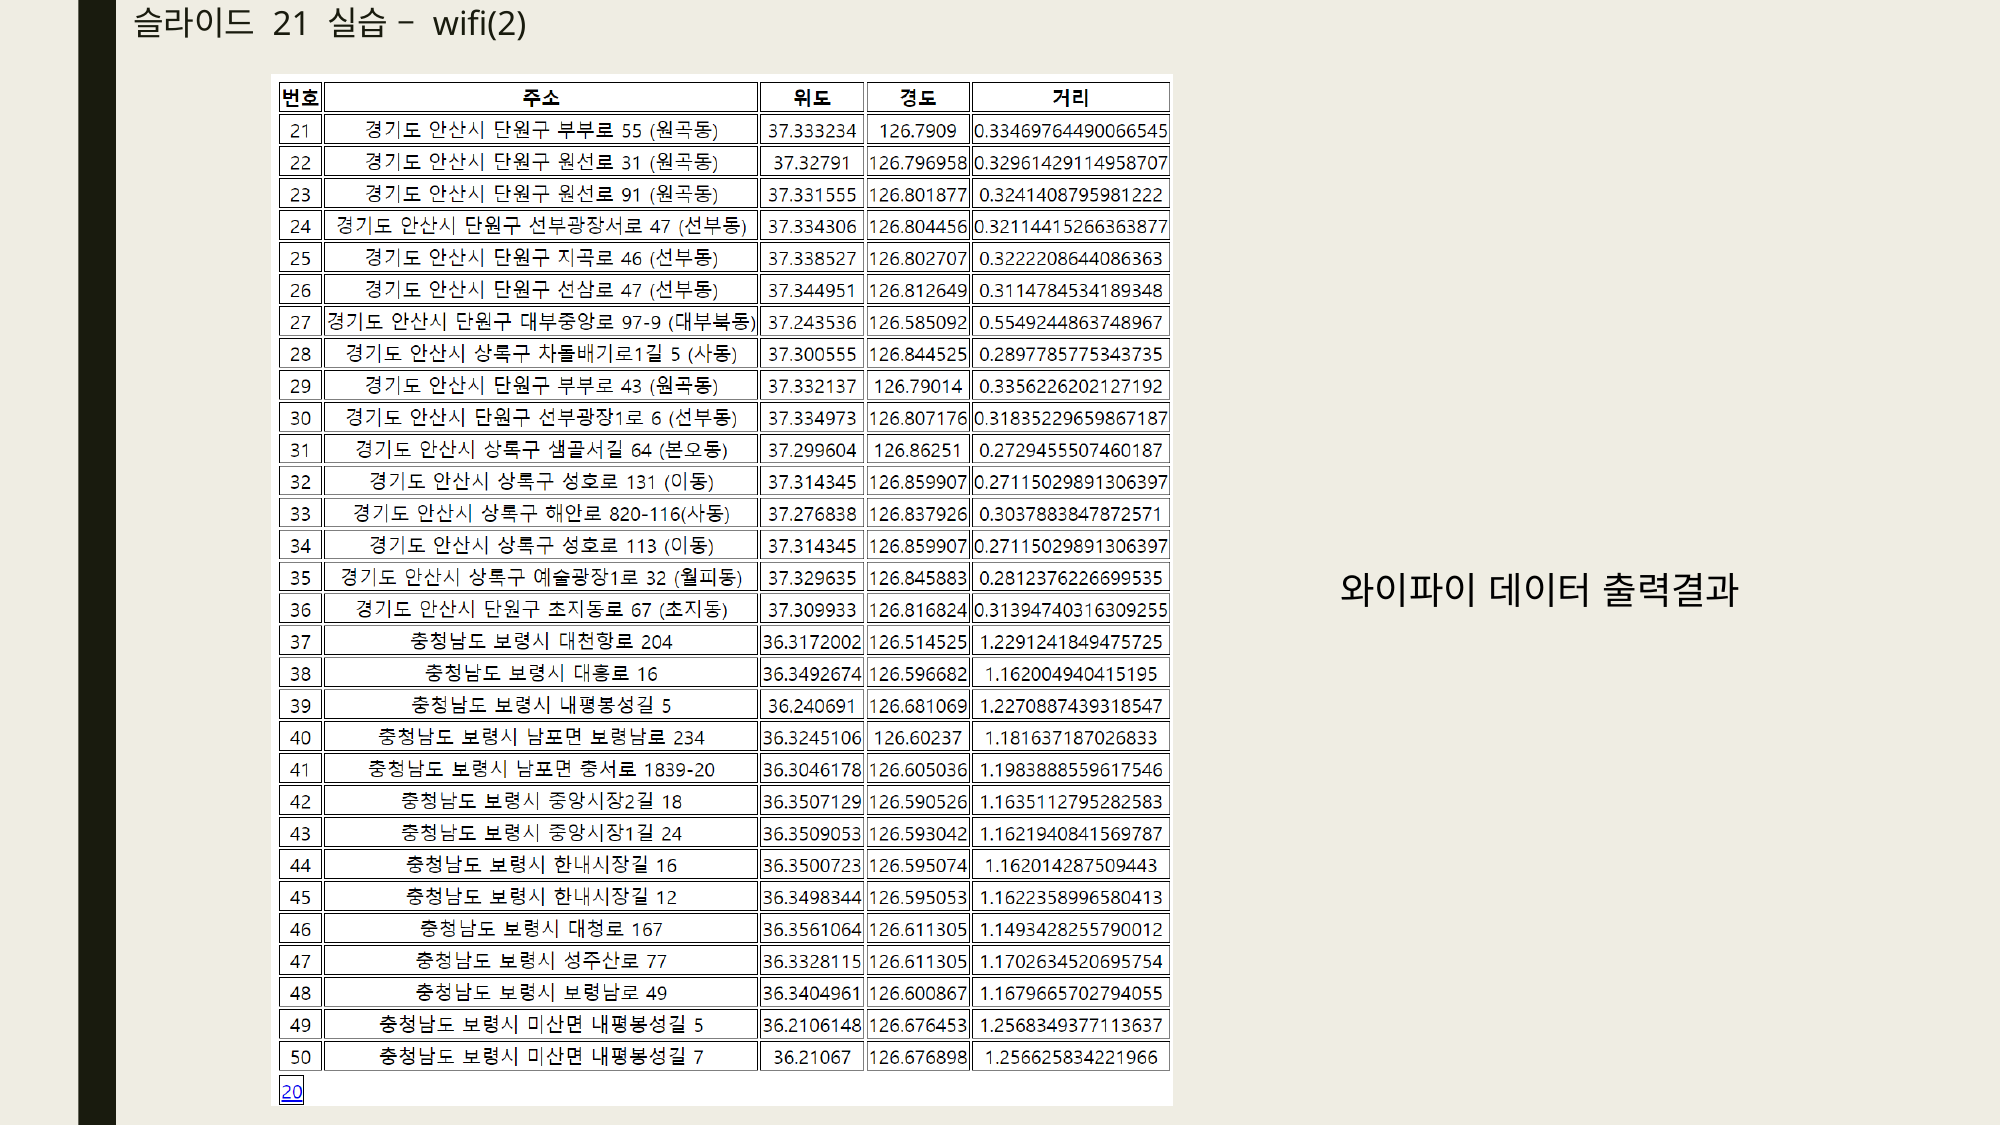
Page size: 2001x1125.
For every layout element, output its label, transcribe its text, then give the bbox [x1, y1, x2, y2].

text_box 와이파이 데이터 출력결과 [1325, 559, 1795, 620]
title 슬라이드 21 실습 – wifi(2) [118, 0, 1694, 75]
picture [271, 74, 1173, 1106]
